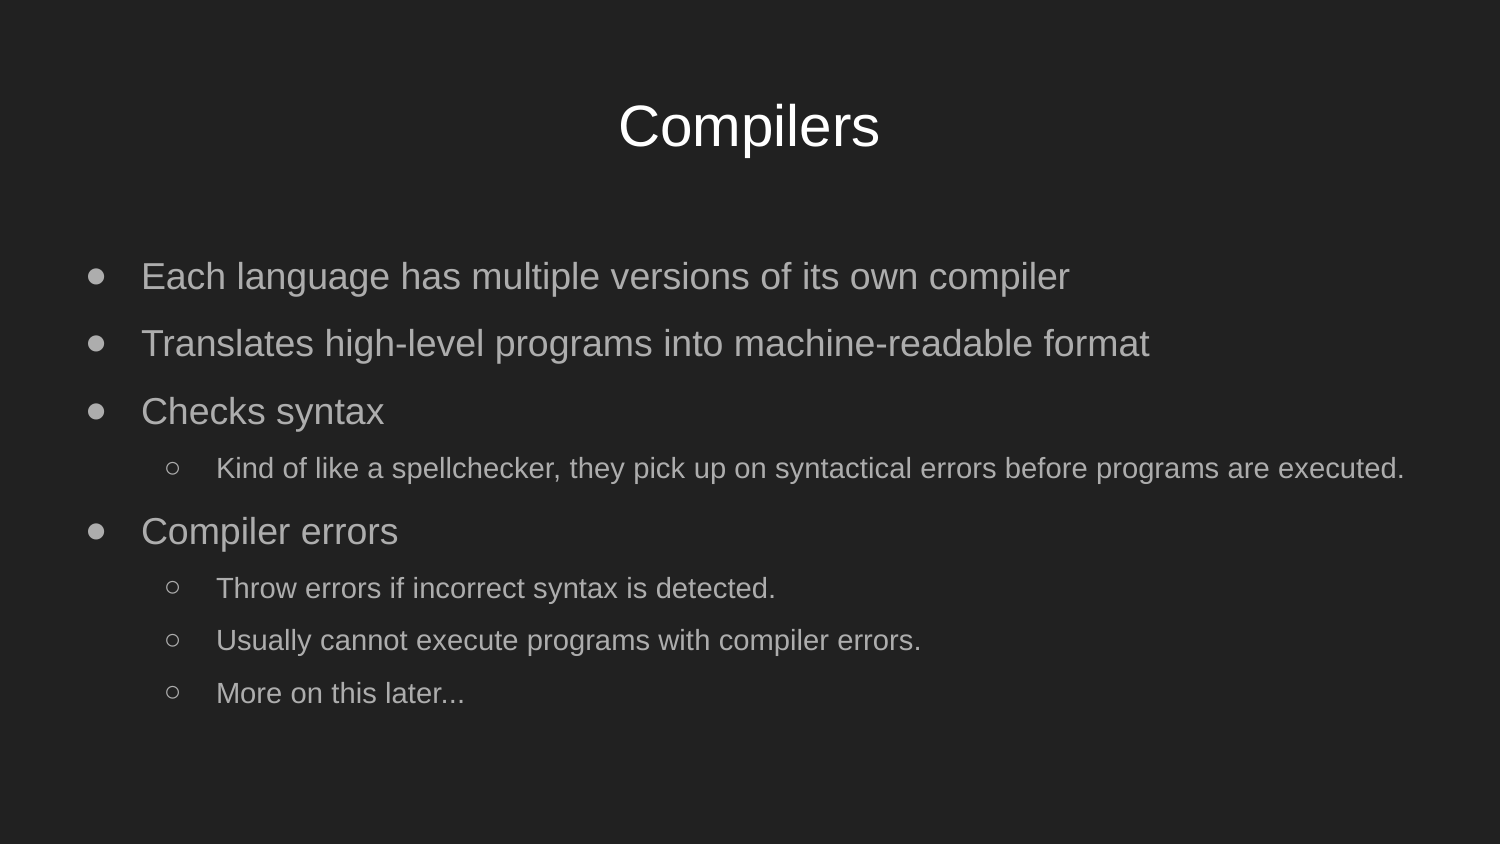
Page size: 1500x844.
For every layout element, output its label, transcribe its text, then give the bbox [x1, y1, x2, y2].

title Compilers [51, 72, 1449, 167]
list Each language has multiple versions of its own compiler Translates high-level programs into machine-readable format Checks syntax Kind of like a spellchecker, they pick up on syntactical errors before programs are executed. Compiler errors Throw errors if incorrect syntax is detected. Usually cannot execute programs with compiler errors. More on this later... [51, 189, 1449, 750]
